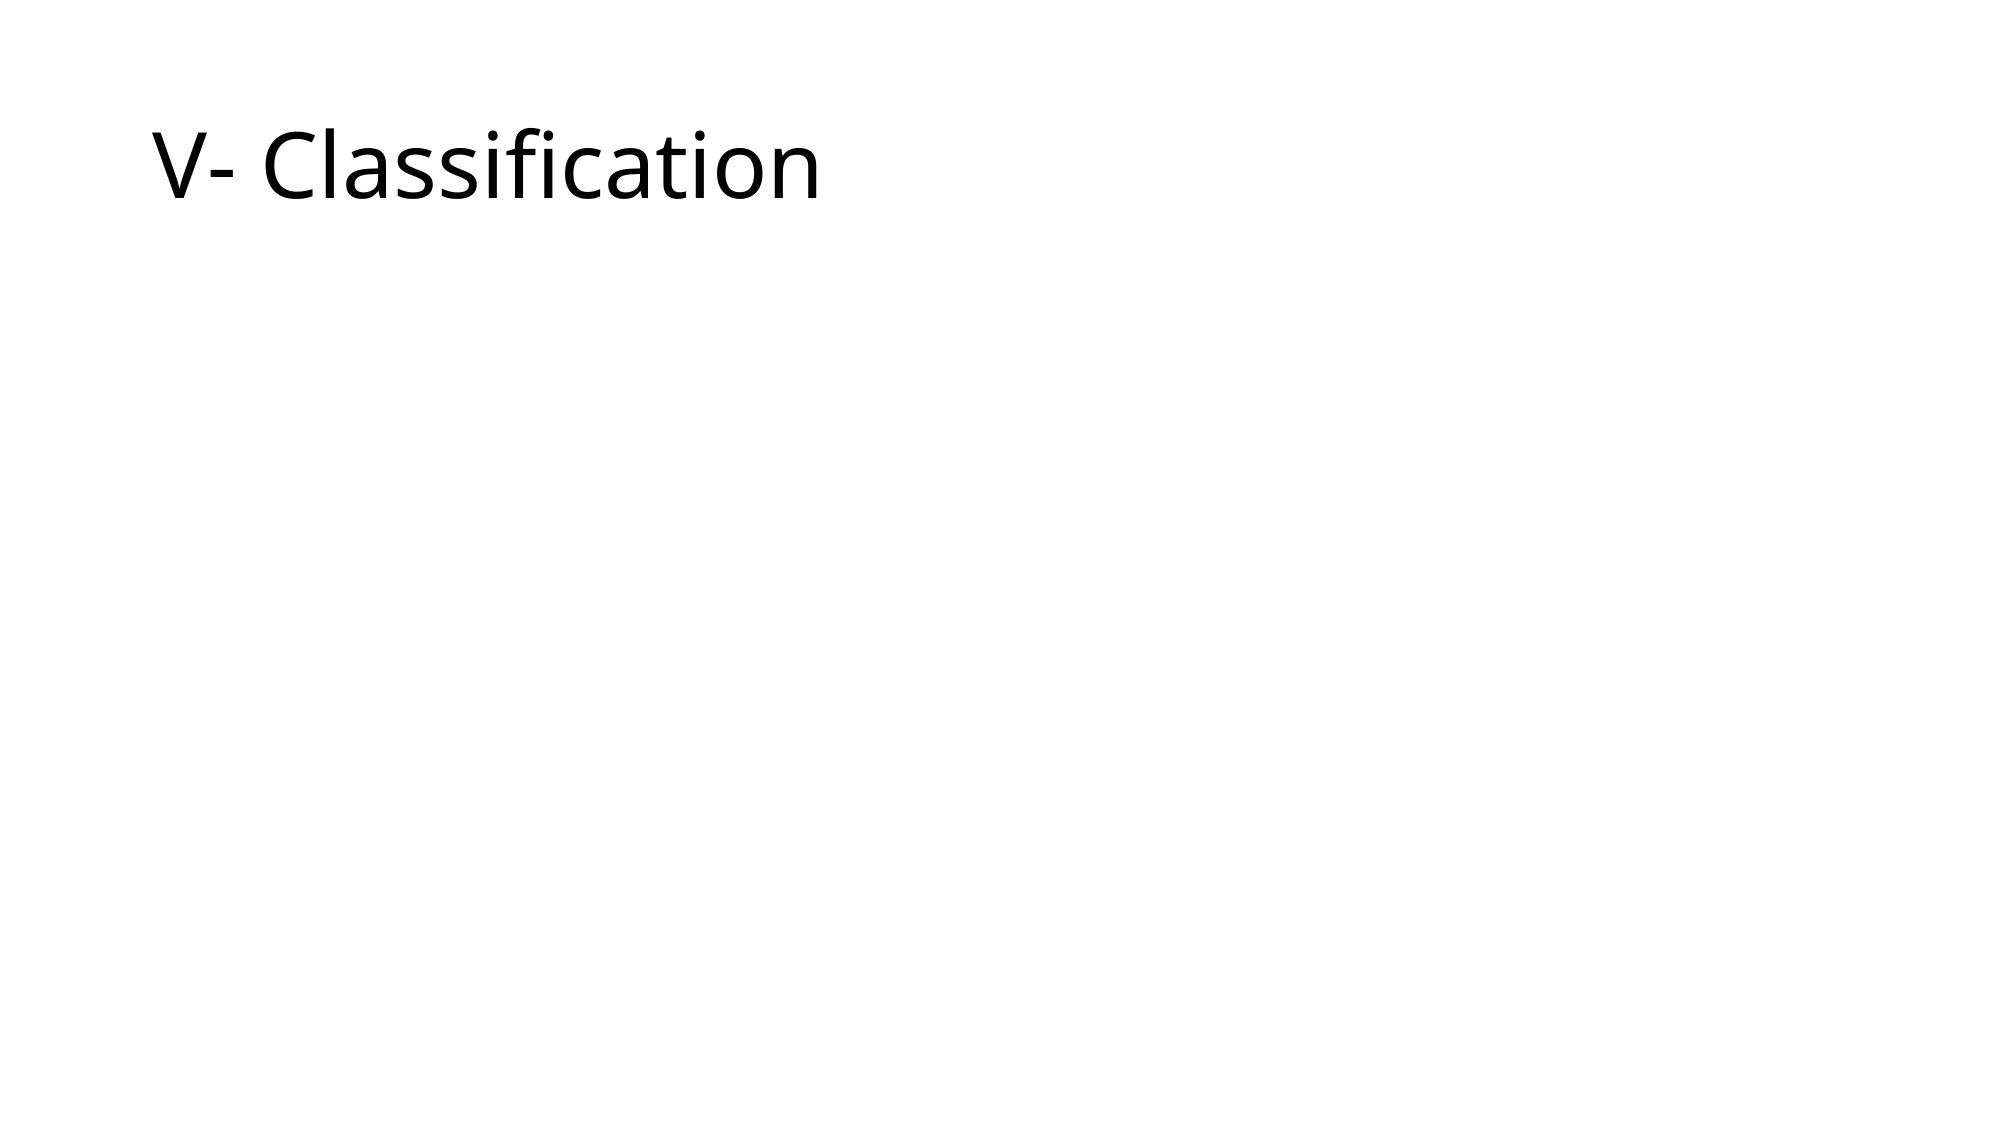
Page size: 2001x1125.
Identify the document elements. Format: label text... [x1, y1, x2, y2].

title V- Classification [137, 59, 1863, 278]
